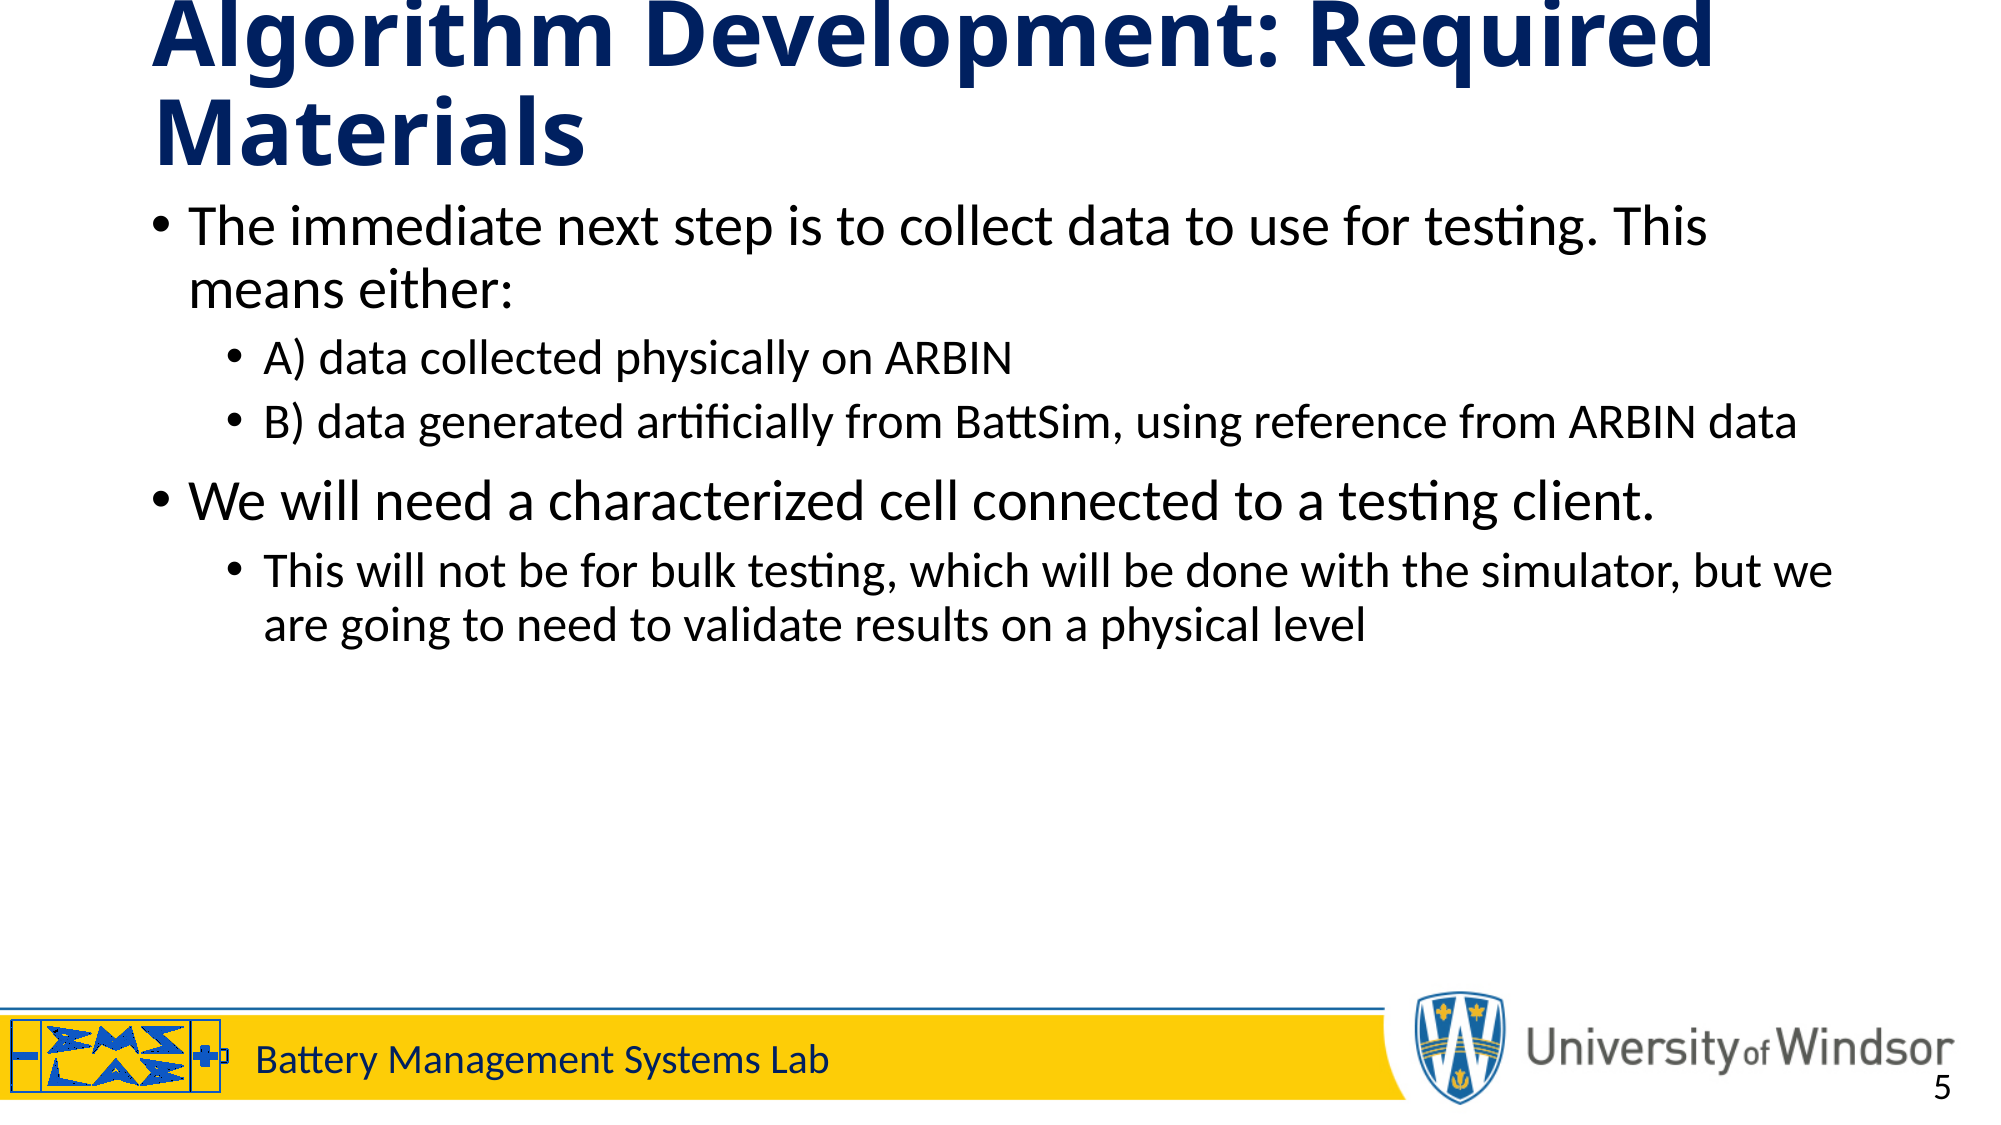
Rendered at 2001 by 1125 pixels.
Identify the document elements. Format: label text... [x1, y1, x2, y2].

slide_number 5 [1918, 1054, 2000, 1125]
list The immediate next step is to collect data to use for testing. This means either: A) data collected physically on ARBIN B) data generated artificially from BattSim, using reference from ARBIN data We will need a characterized cell connected to a testing client. This will not be for bulk testing, which will be done with the simulator, but we are going to need to validate results on a physical level [135, 187, 1861, 1001]
picture [0, 974, 2000, 1125]
title Algorithm Development: Required Materials [137, 15, 1863, 157]
